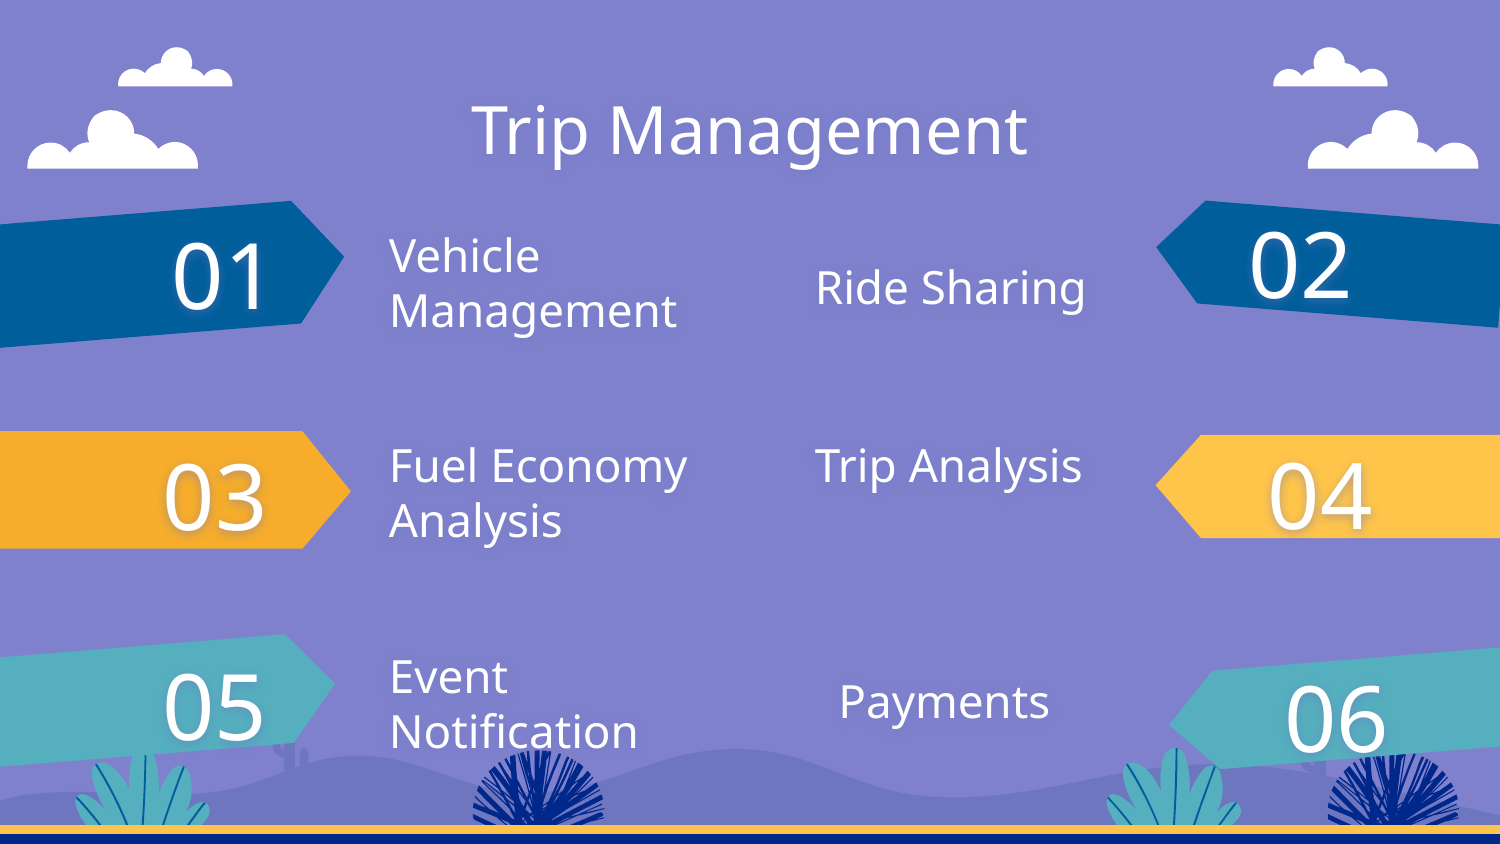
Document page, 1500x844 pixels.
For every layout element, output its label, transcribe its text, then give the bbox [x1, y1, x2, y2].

title 04 [1215, 469, 1426, 563]
subtitle Payments [823, 657, 1165, 717]
title 05 [118, 695, 311, 775]
title 03 [119, 484, 312, 564]
subtitle Trip Analysis [799, 421, 1142, 482]
text_box [1156, 200, 1500, 328]
text_box [1168, 647, 1500, 770]
title Trip Management [118, 72, 1382, 167]
title 06 [1248, 691, 1426, 786]
title 01 [119, 226, 330, 343]
text_box [0, 634, 336, 767]
title 02 [1195, 237, 1407, 332]
subtitle Fuel Economy Analysis [373, 421, 716, 482]
subtitle Event Notification [373, 632, 716, 742]
text_box [1155, 434, 1500, 539]
subtitle Ride Sharing [799, 243, 1142, 303]
text_box [334, 245, 345, 273]
subtitle Vehicle Management [373, 211, 716, 271]
text_box [0, 431, 352, 549]
text_box [0, 200, 315, 348]
